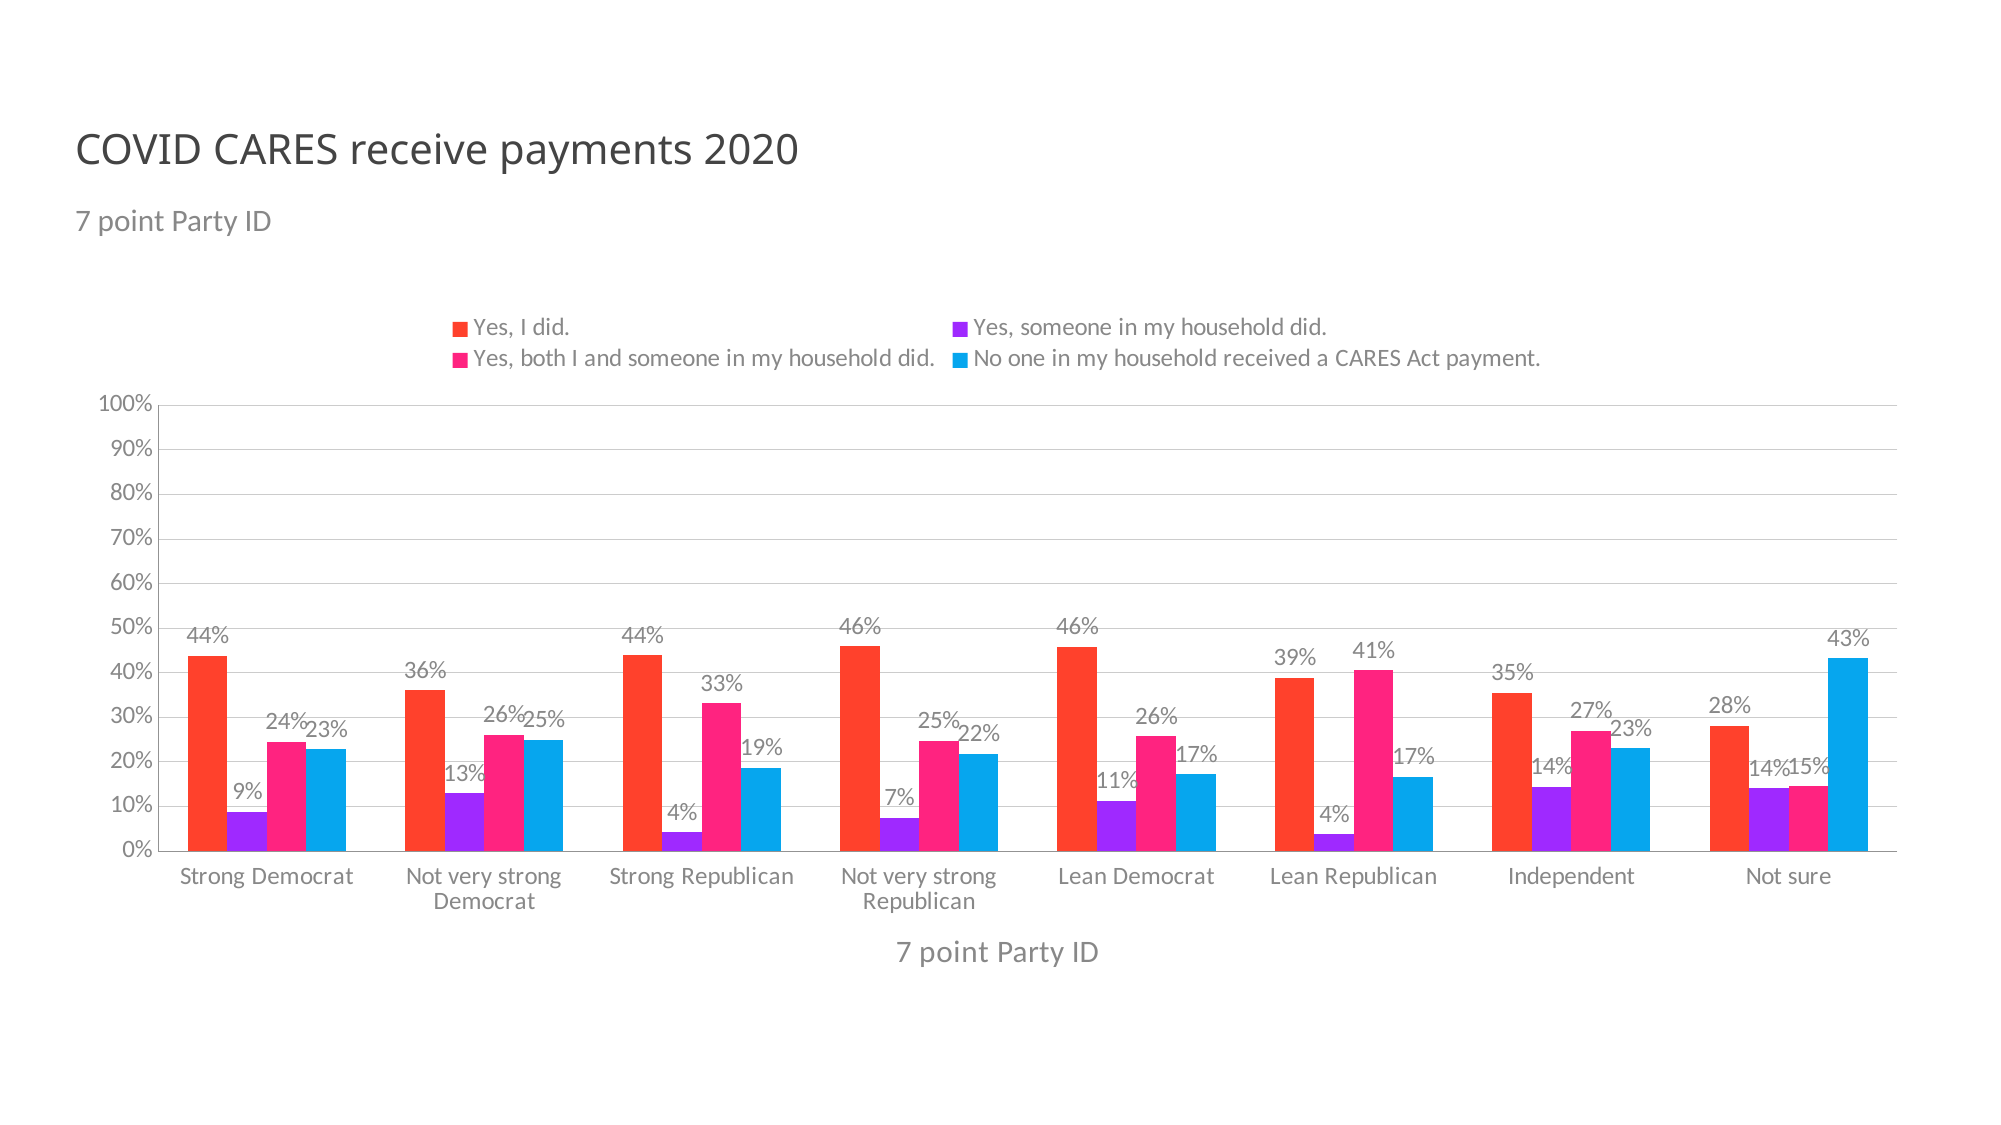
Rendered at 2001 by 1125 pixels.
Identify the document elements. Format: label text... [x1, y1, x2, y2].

chart [59, 299, 1935, 1005]
title COVID CARES receive payments 2020 [60, 59, 1935, 181]
list 7 point Party ID [60, 197, 1935, 274]
